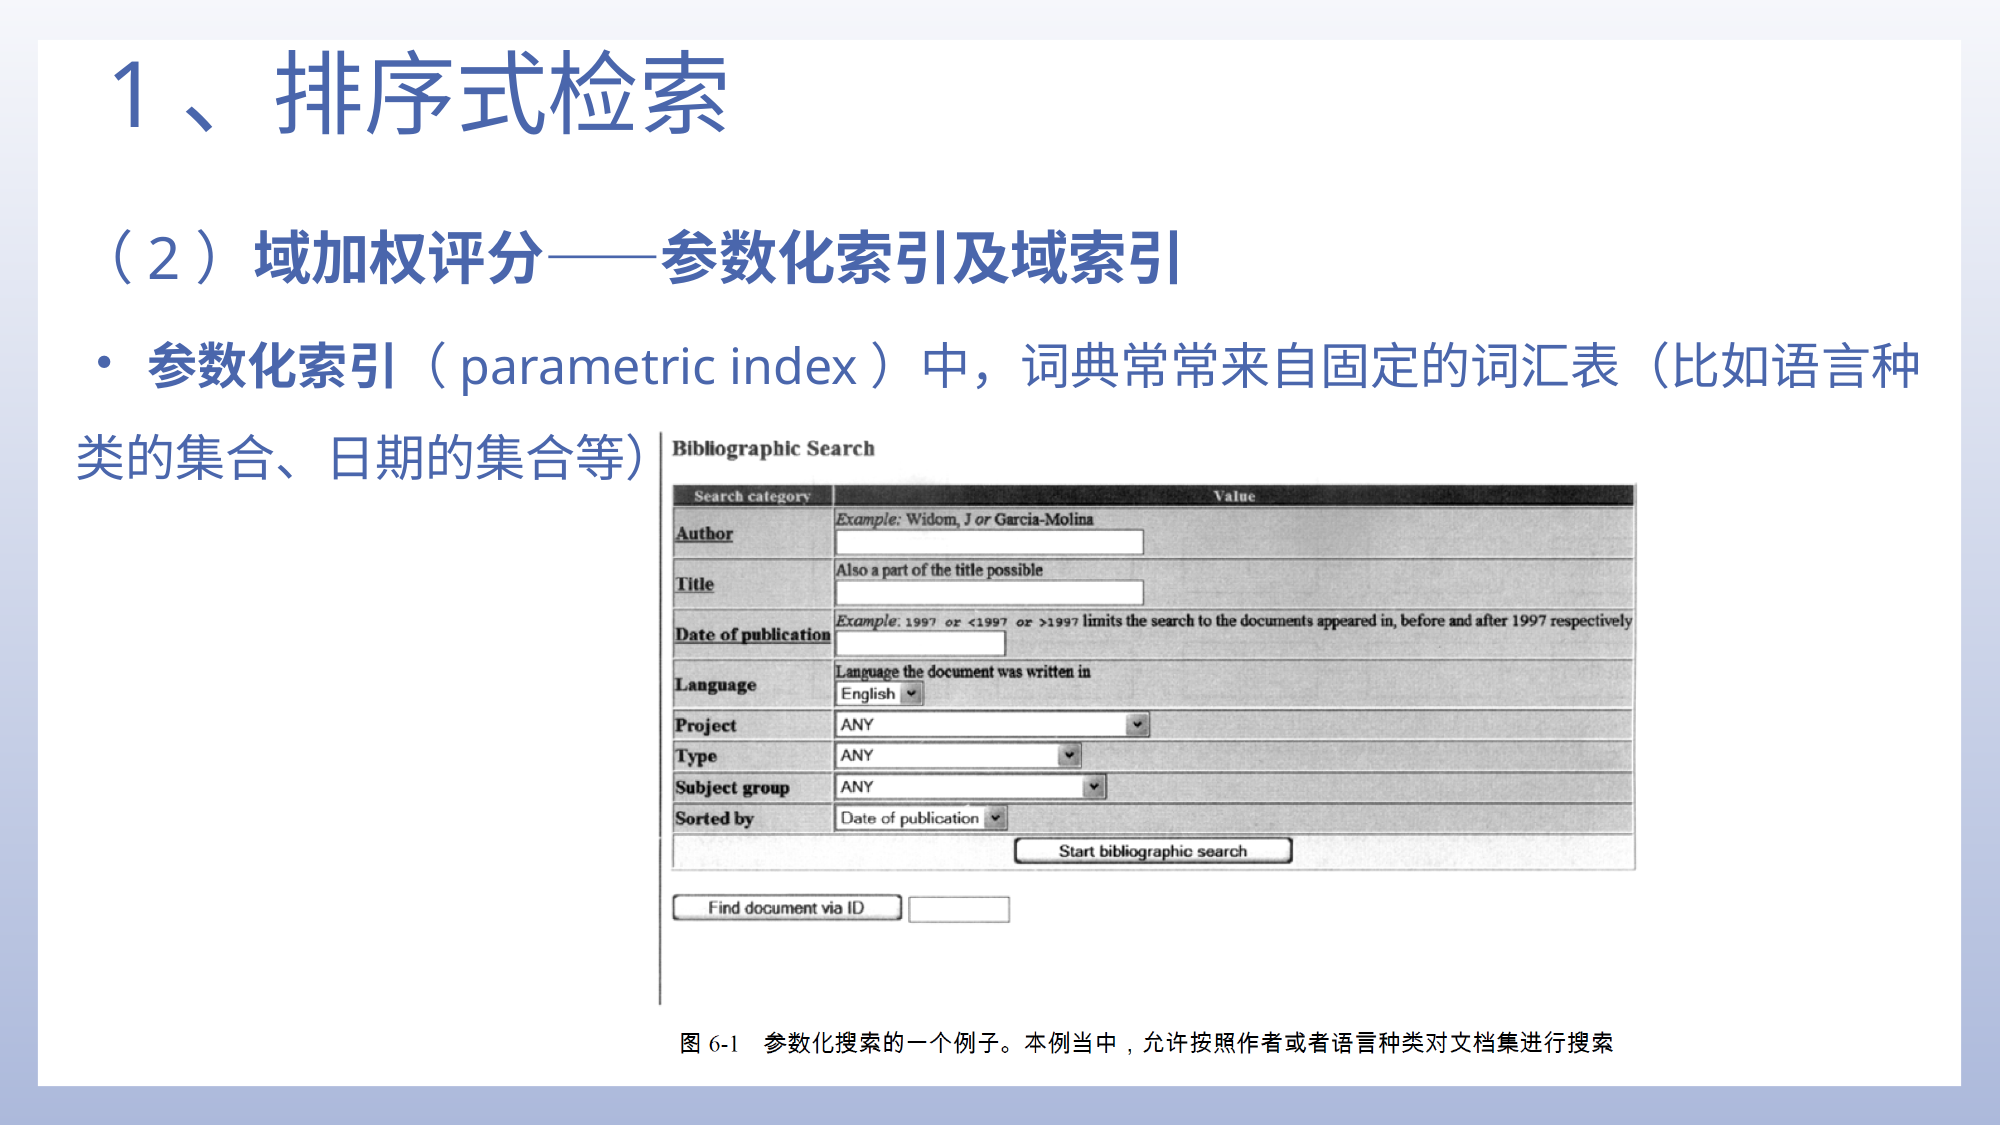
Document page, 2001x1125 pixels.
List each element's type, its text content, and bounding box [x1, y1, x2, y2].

title 1、排序式检索 [91, 28, 1712, 169]
picture [646, 418, 1643, 1059]
list （2）域加权评分——参数化索引及域索引 •参数化索引（parametric index）中，词典常常来自固定的词汇表（比如语言种类的集合、日期的集合等） [53, 179, 1968, 1000]
